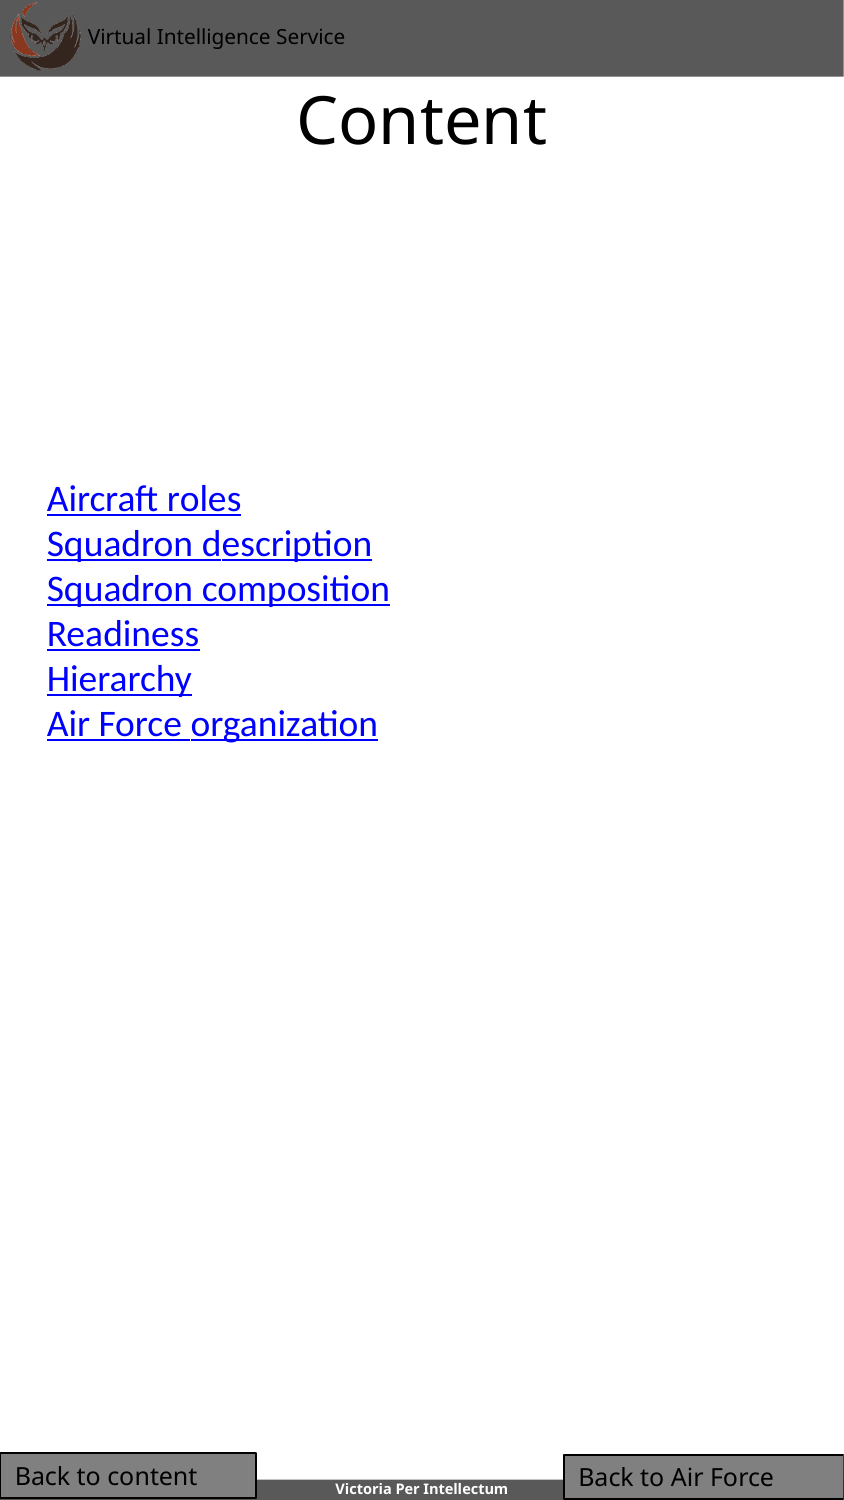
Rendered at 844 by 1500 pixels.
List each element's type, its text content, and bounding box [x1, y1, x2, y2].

picture [0, 0, 88, 76]
text_box Back to content [0, 1453, 257, 1498]
text_box Back to Air Force [563, 1454, 844, 1500]
title Content [0, 76, 844, 160]
text_box Aircraft roles Squadron description Squadron composition Readiness Hierarchy Air Force organization [32, 466, 777, 797]
